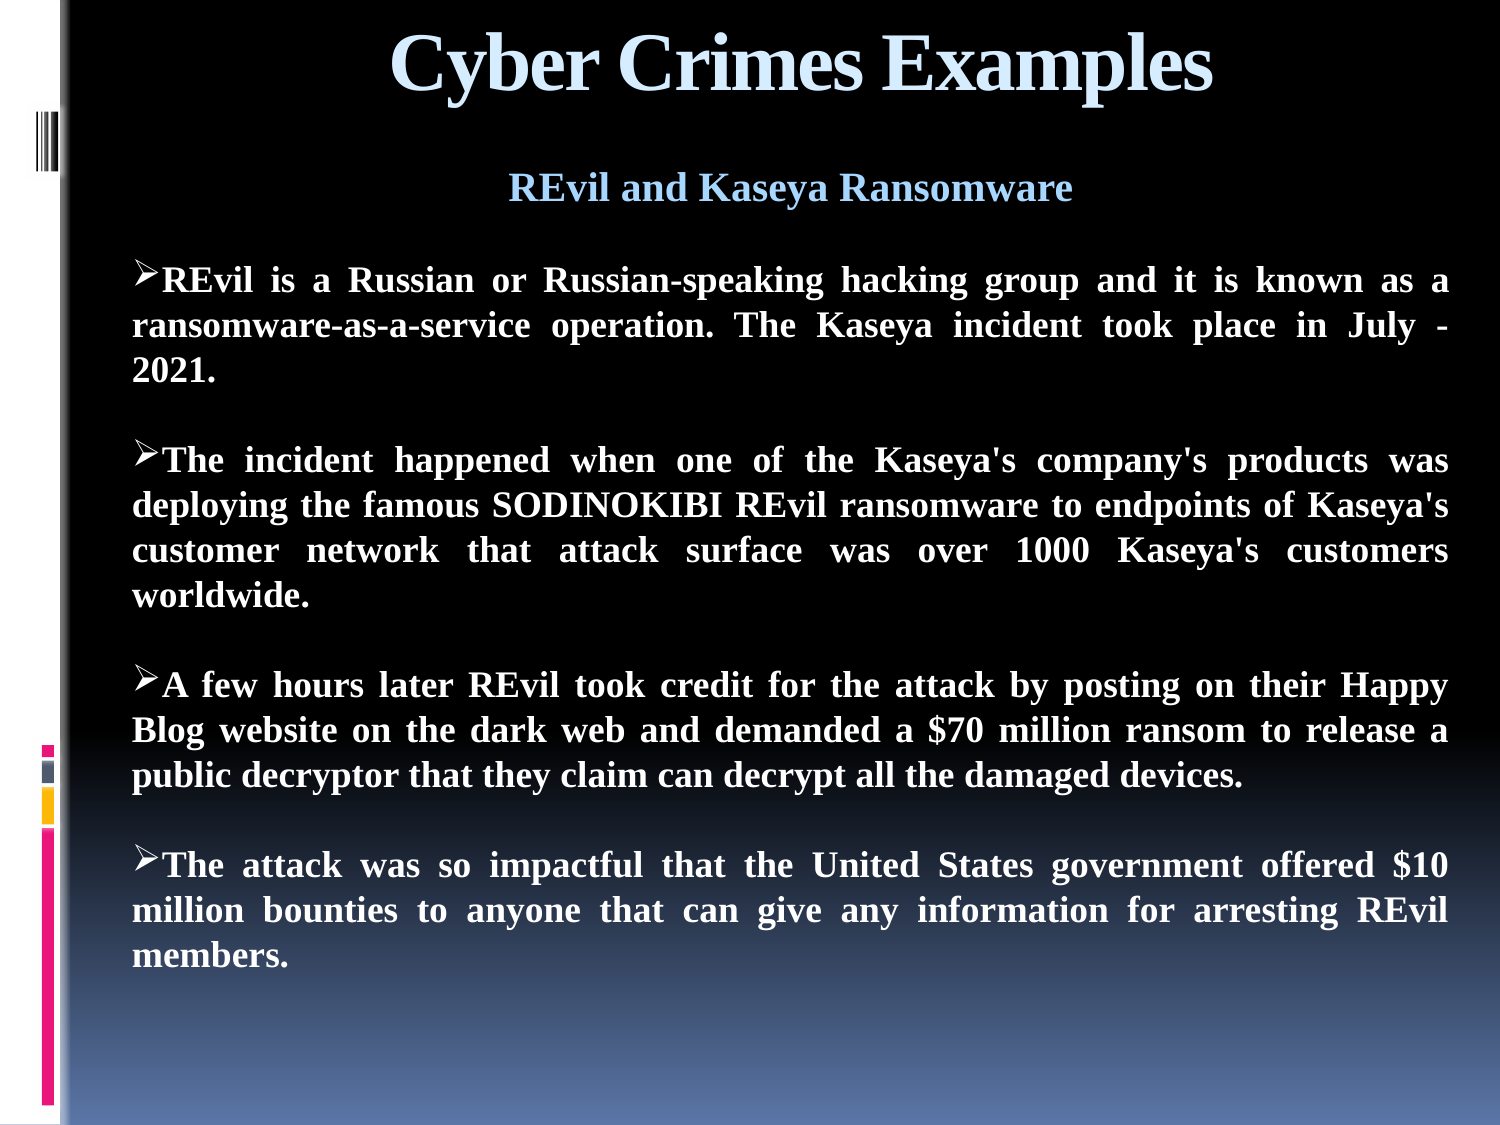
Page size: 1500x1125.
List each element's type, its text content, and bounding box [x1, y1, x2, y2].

text_box REvil and Kaseya Ransomware REvil is a Russian or Russian-speaking hacking group and it is known as a ransomware-as-a-service operation. The Kaseya incident took place in July - 2021. The incident happened when one of the Kaseya's company's products was deploying the famous SODINOKIBI REvil ransomware to endpoints of Kaseya's customer network that attack surface was over 1000 Kaseya's customers worldwide. A few hours later REvil took credit for the attack by posting on their Happy Blog website on the dark web and demanded a $70 million ransom to release a public decryptor that they claim can decrypt all the damaged devices. The attack was so impactful that the United States government offered $10 million bounties to anyone that can give any information for arresting REvil members. [117, 152, 1465, 1028]
title Cyber Crimes Examples [164, 0, 1439, 150]
